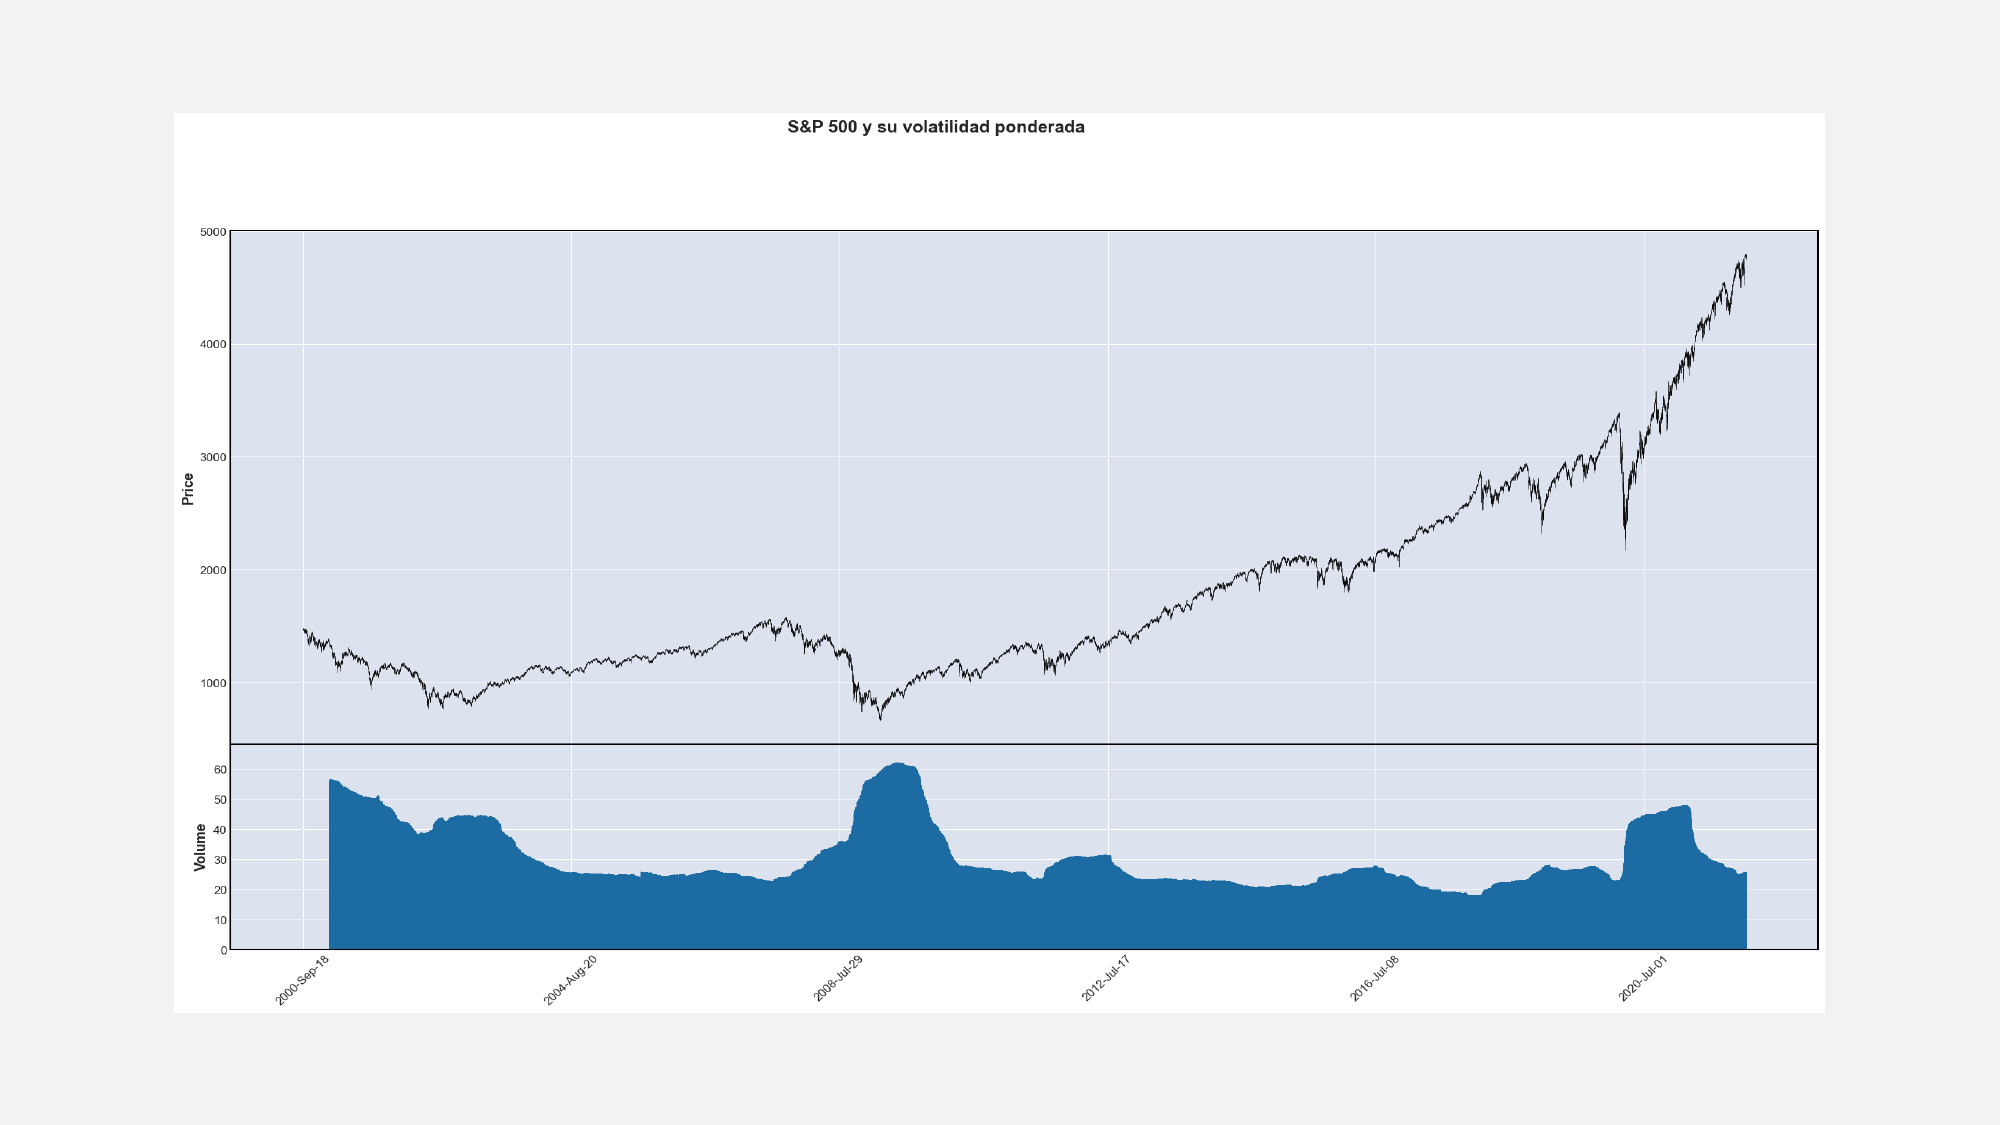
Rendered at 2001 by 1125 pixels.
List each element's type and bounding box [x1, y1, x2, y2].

list [174, 113, 1825, 1013]
